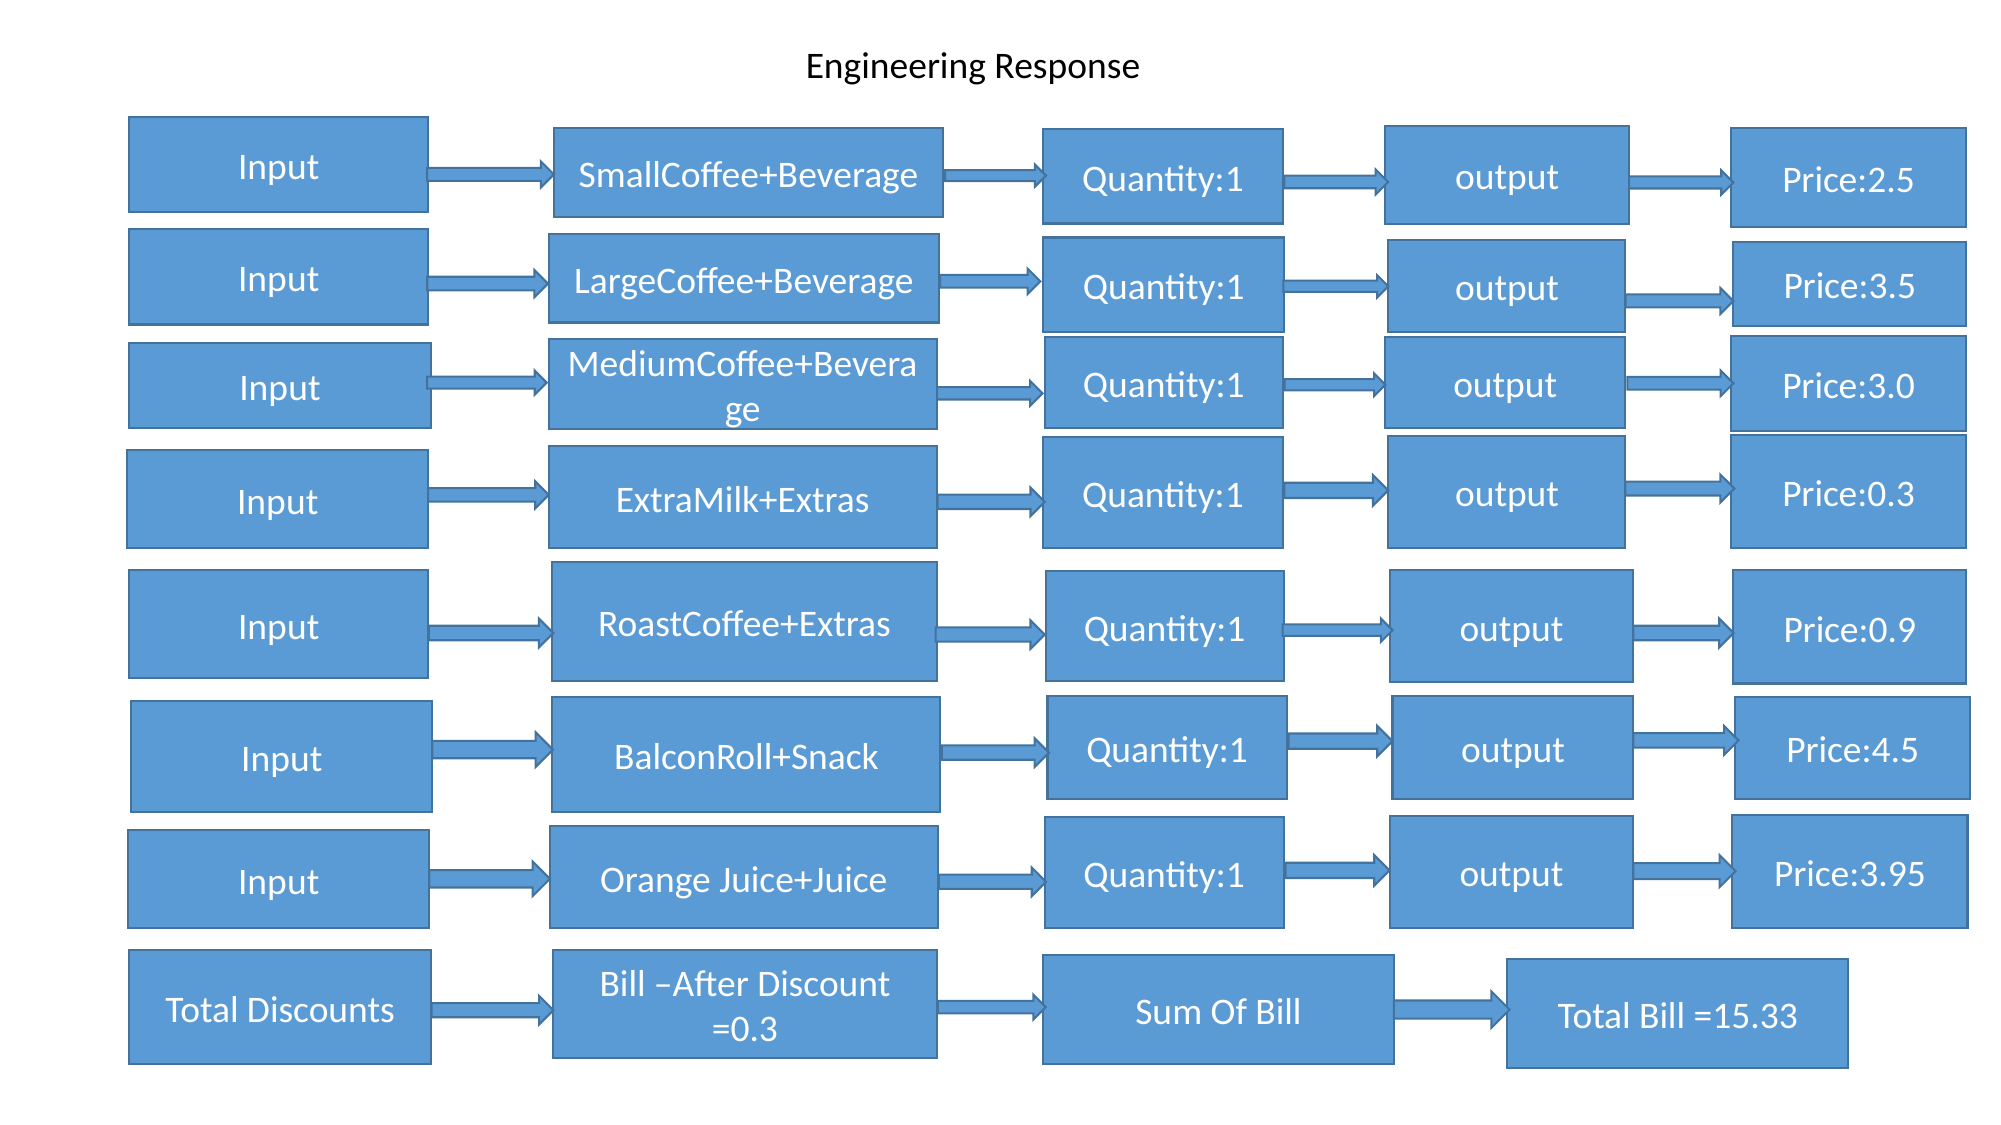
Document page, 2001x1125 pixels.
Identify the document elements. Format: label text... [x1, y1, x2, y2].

text_box [1281, 616, 1395, 645]
text_box Quantity:1 [1042, 436, 1284, 549]
text_box Price:3.0 [1730, 335, 1967, 432]
text_box [1283, 166, 1390, 198]
text_box output [1384, 125, 1630, 225]
text_box [937, 865, 1048, 899]
text_box Input [128, 228, 429, 326]
text_box Orange Juice+Juice [549, 825, 939, 929]
text_box [1632, 723, 1741, 758]
text_box Input [126, 449, 429, 549]
text_box RoastCoffee+Extras [551, 561, 938, 682]
text_box Price:0.3 [1730, 434, 1967, 549]
text_box [940, 735, 1051, 770]
text_box output [1387, 435, 1626, 549]
text_box [1283, 472, 1390, 509]
text_box [934, 617, 1047, 652]
text_box Input [130, 700, 433, 813]
text_box [1287, 723, 1394, 759]
text_box output [1389, 569, 1634, 683]
text_box [1392, 988, 1512, 1031]
text_box Price:3.95 [1731, 814, 1969, 929]
text_box Total Discounts [128, 949, 432, 1065]
text_box output [1389, 815, 1634, 929]
text_box [943, 162, 1048, 190]
text_box Price:2.5 [1730, 127, 1967, 228]
text_box BalconRoll+Snack [551, 696, 941, 813]
text_box Bill –After Discount =0.3 [552, 949, 938, 1059]
text_box Total Bill =15.33 [1506, 958, 1849, 1069]
text_box Quantity:1 [1044, 336, 1284, 429]
text_box [1632, 616, 1736, 650]
text_box LargeCoffee+Beverage [548, 233, 940, 324]
text_box [1284, 852, 1391, 889]
text_box Input [127, 829, 430, 929]
text_box [936, 992, 1048, 1023]
text_box [428, 858, 552, 899]
text_box [426, 158, 556, 190]
text_box Price:3.5 [1732, 241, 1967, 327]
text_box [1626, 368, 1735, 399]
text_box Quantity:1 [1044, 816, 1285, 929]
text_box [426, 368, 549, 398]
text_box Sum Of Bill [1042, 954, 1395, 1065]
text_box [1632, 852, 1738, 890]
text_box [1624, 285, 1735, 317]
text_box Price:4.5 [1734, 696, 1971, 800]
text_box ExtraMilk+Extras [548, 445, 938, 549]
text_box Input [128, 342, 432, 429]
text_box Input [128, 569, 429, 679]
text_box output [1387, 239, 1626, 333]
text_box output [1391, 695, 1634, 800]
text_box SmallCoffee+Beverage [553, 127, 944, 218]
text_box Engineering Response [791, 33, 1183, 94]
text_box [431, 729, 555, 770]
text_box Quantity:1 [1046, 695, 1288, 800]
text_box output [1384, 336, 1626, 429]
text_box Quantity:1 [1042, 236, 1285, 333]
text_box MediumCoffee+Beverage [548, 338, 938, 430]
text_box [430, 993, 555, 1027]
text_box [427, 478, 551, 511]
text_box [936, 378, 1045, 409]
text_box [1628, 167, 1735, 198]
text_box Input [128, 116, 429, 213]
text_box Price:0.9 [1732, 569, 1967, 685]
text_box [1282, 272, 1390, 301]
text_box Quantity:1 [1045, 570, 1285, 682]
text_box [939, 266, 1042, 297]
text_box Quantity:1 [1042, 128, 1284, 225]
text_box [1283, 370, 1387, 399]
text_box [1624, 472, 1736, 505]
text_box [427, 616, 555, 650]
text_box [426, 267, 550, 300]
text_box [936, 485, 1047, 519]
